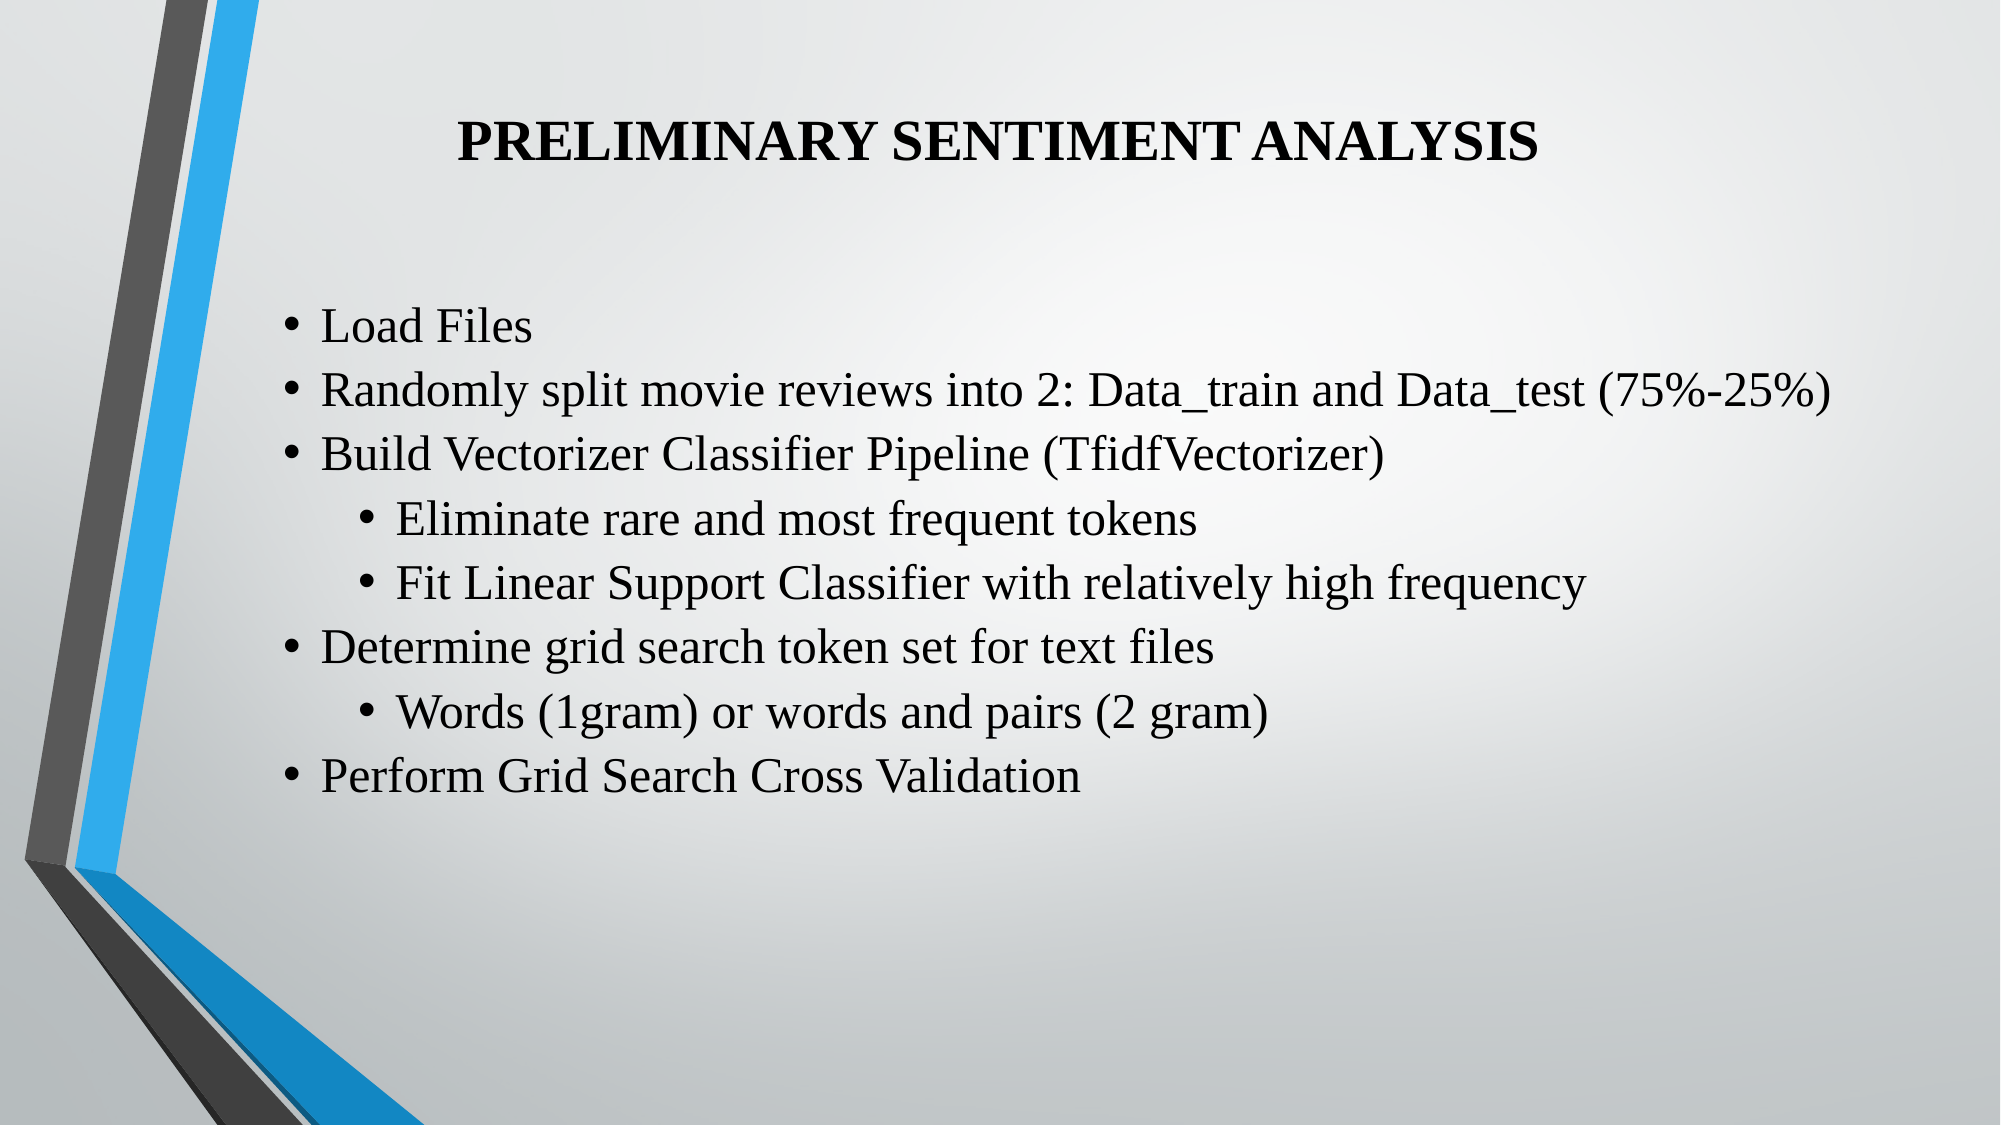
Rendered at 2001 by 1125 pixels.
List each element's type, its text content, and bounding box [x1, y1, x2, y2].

text_box Preliminary Sentiment Analysis [149, 33, 1849, 251]
text_box Load Files Randomly split movie reviews into 2: Data_train and Data_test (75%-25%) Build Vectorizer Classifier Pipeline (TfidfVectorizer) Eliminate rare and most frequent tokens Fit Linear Support Classifier with relatively high frequency Determine grid search token set for text files Words (1gram) or words and pairs (2 gram) Perform Grid Search Cross Validation [193, 291, 1892, 1024]
